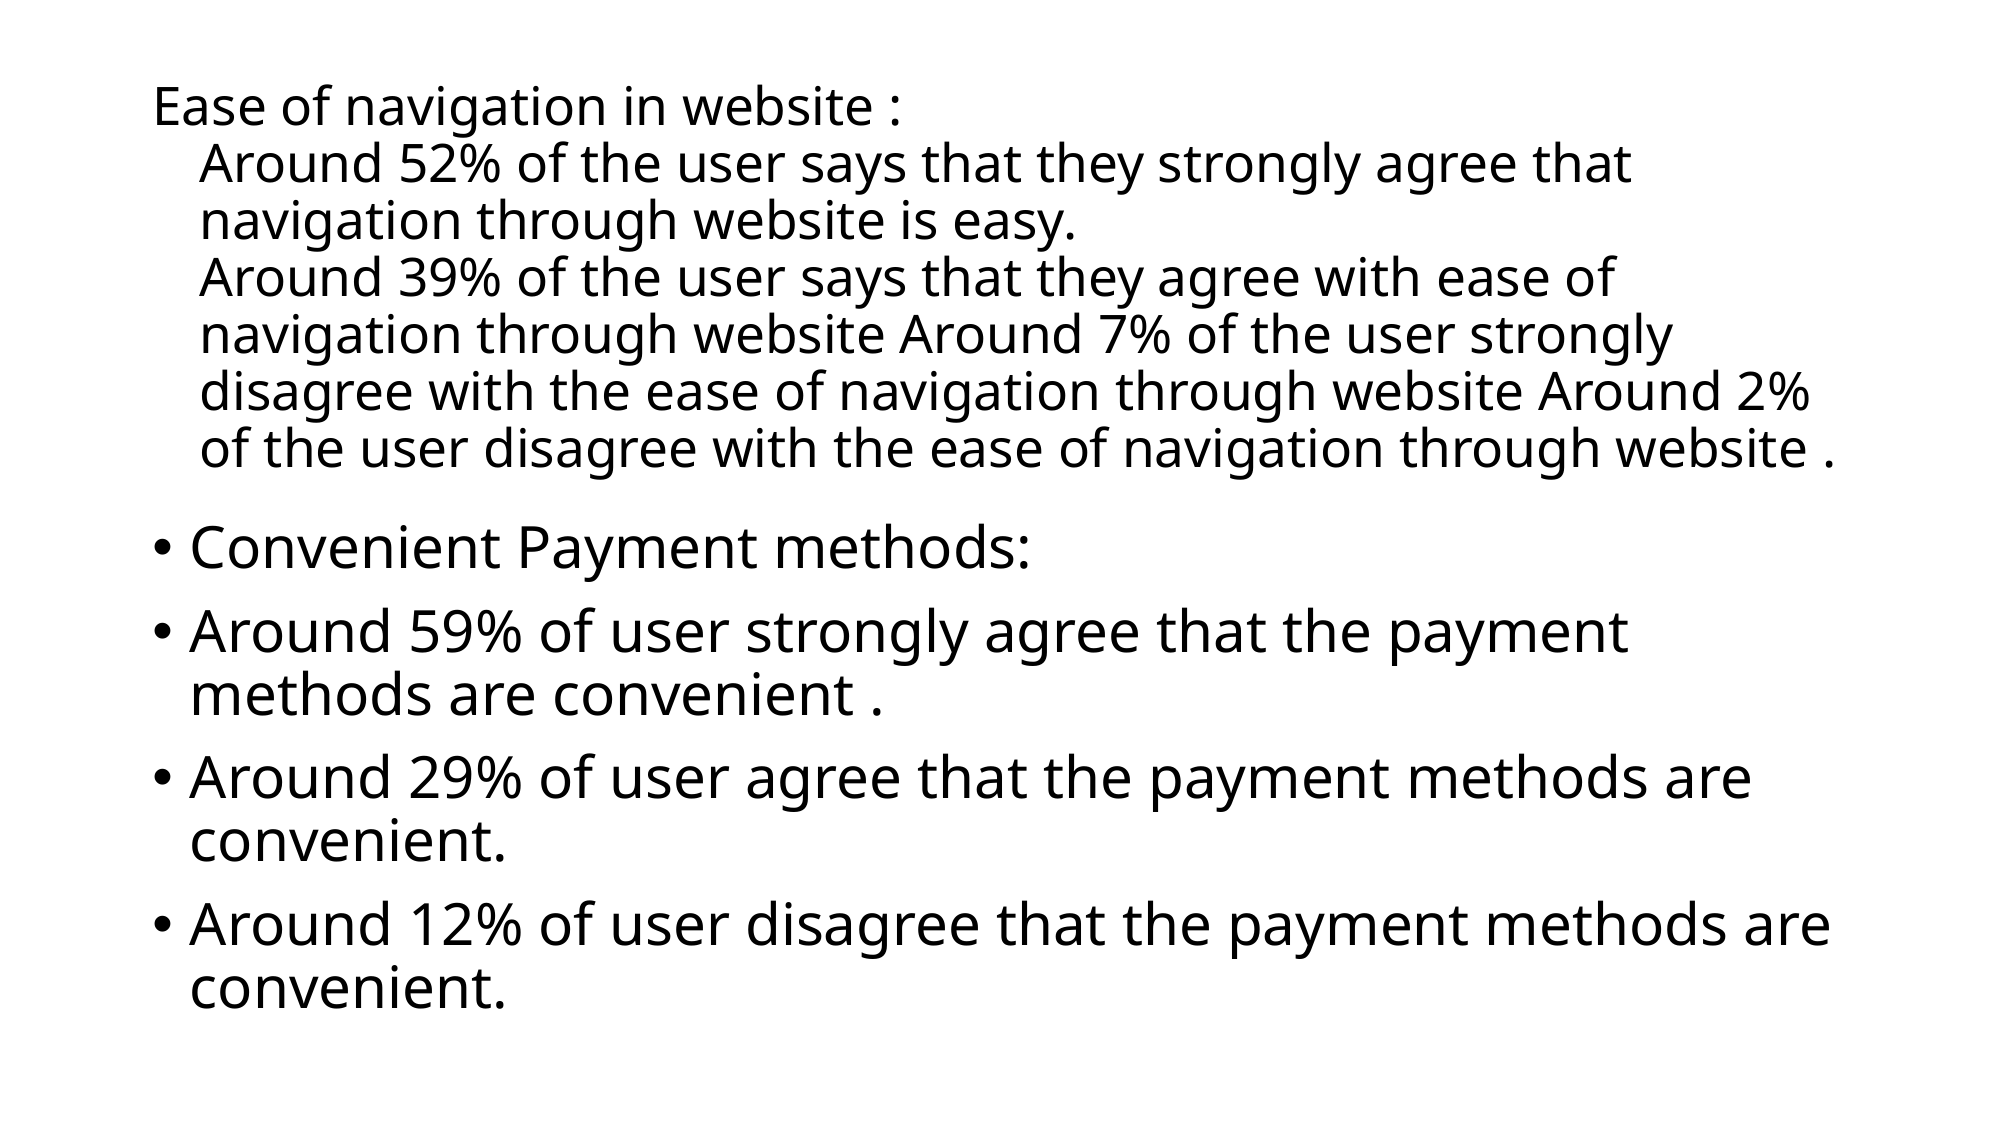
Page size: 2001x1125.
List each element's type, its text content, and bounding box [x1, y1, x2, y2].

title Ease of navigation in website : Around 52% of the user says that they strongly agree that navigation through website is easy. Around 39% of the user says that they agree with ease of navigation through website Around 7% of the user strongly disagree with the ease of navigation through website Around 2% of the user disagree with the ease of navigation through website . [137, 59, 1863, 510]
list Convenient Payment methods: Around 59% of user strongly agree that the payment methods are convenient . Around 29% of user agree that the payment methods are convenient. Around 12% of user disagree that the payment methods are convenient. [137, 510, 1863, 1014]
